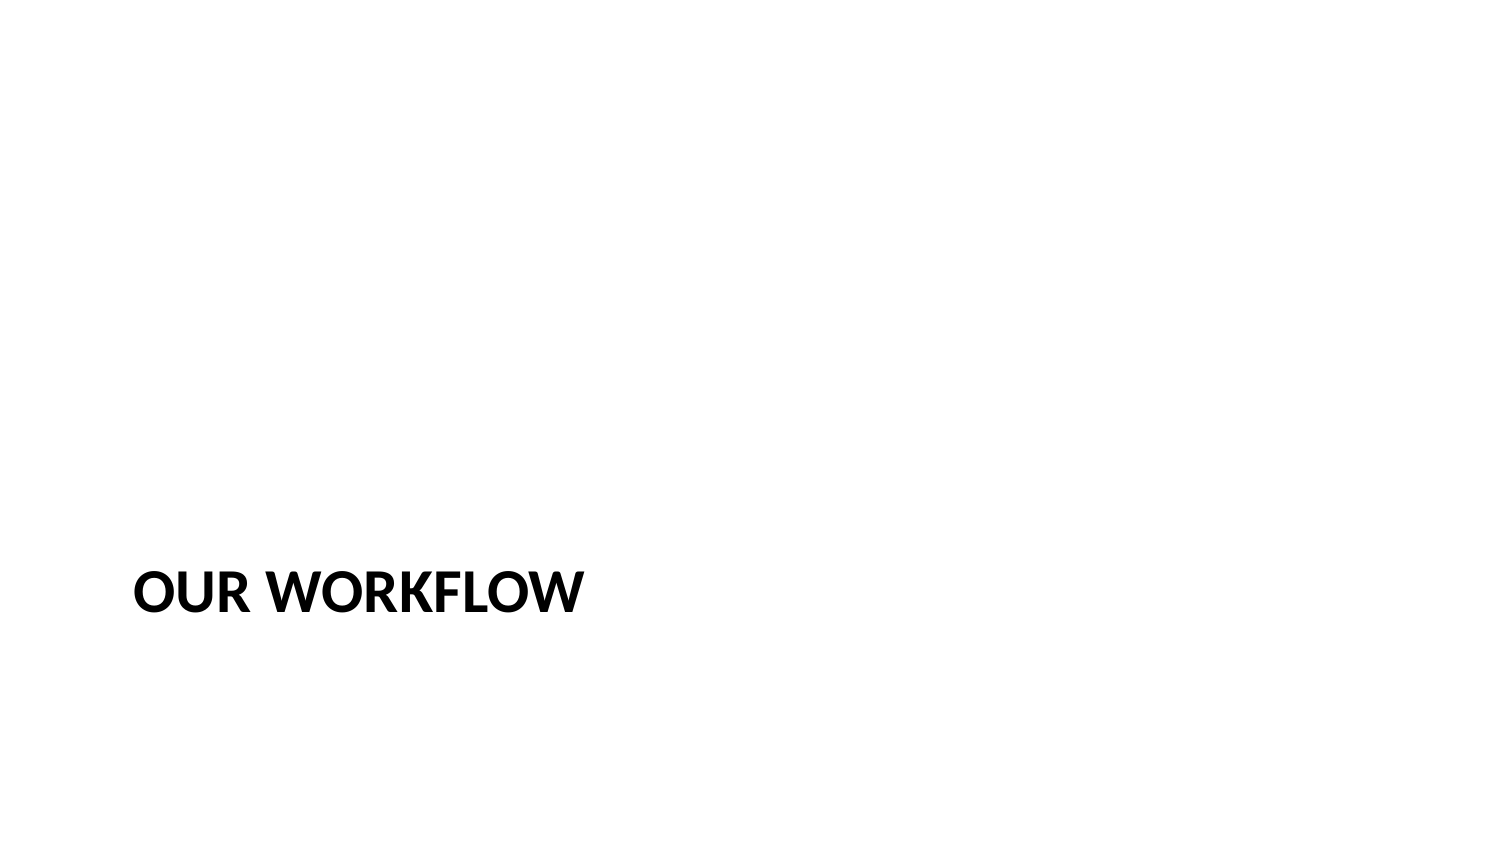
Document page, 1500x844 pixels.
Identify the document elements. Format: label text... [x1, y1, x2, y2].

title Our Workflow [118, 542, 1394, 710]
